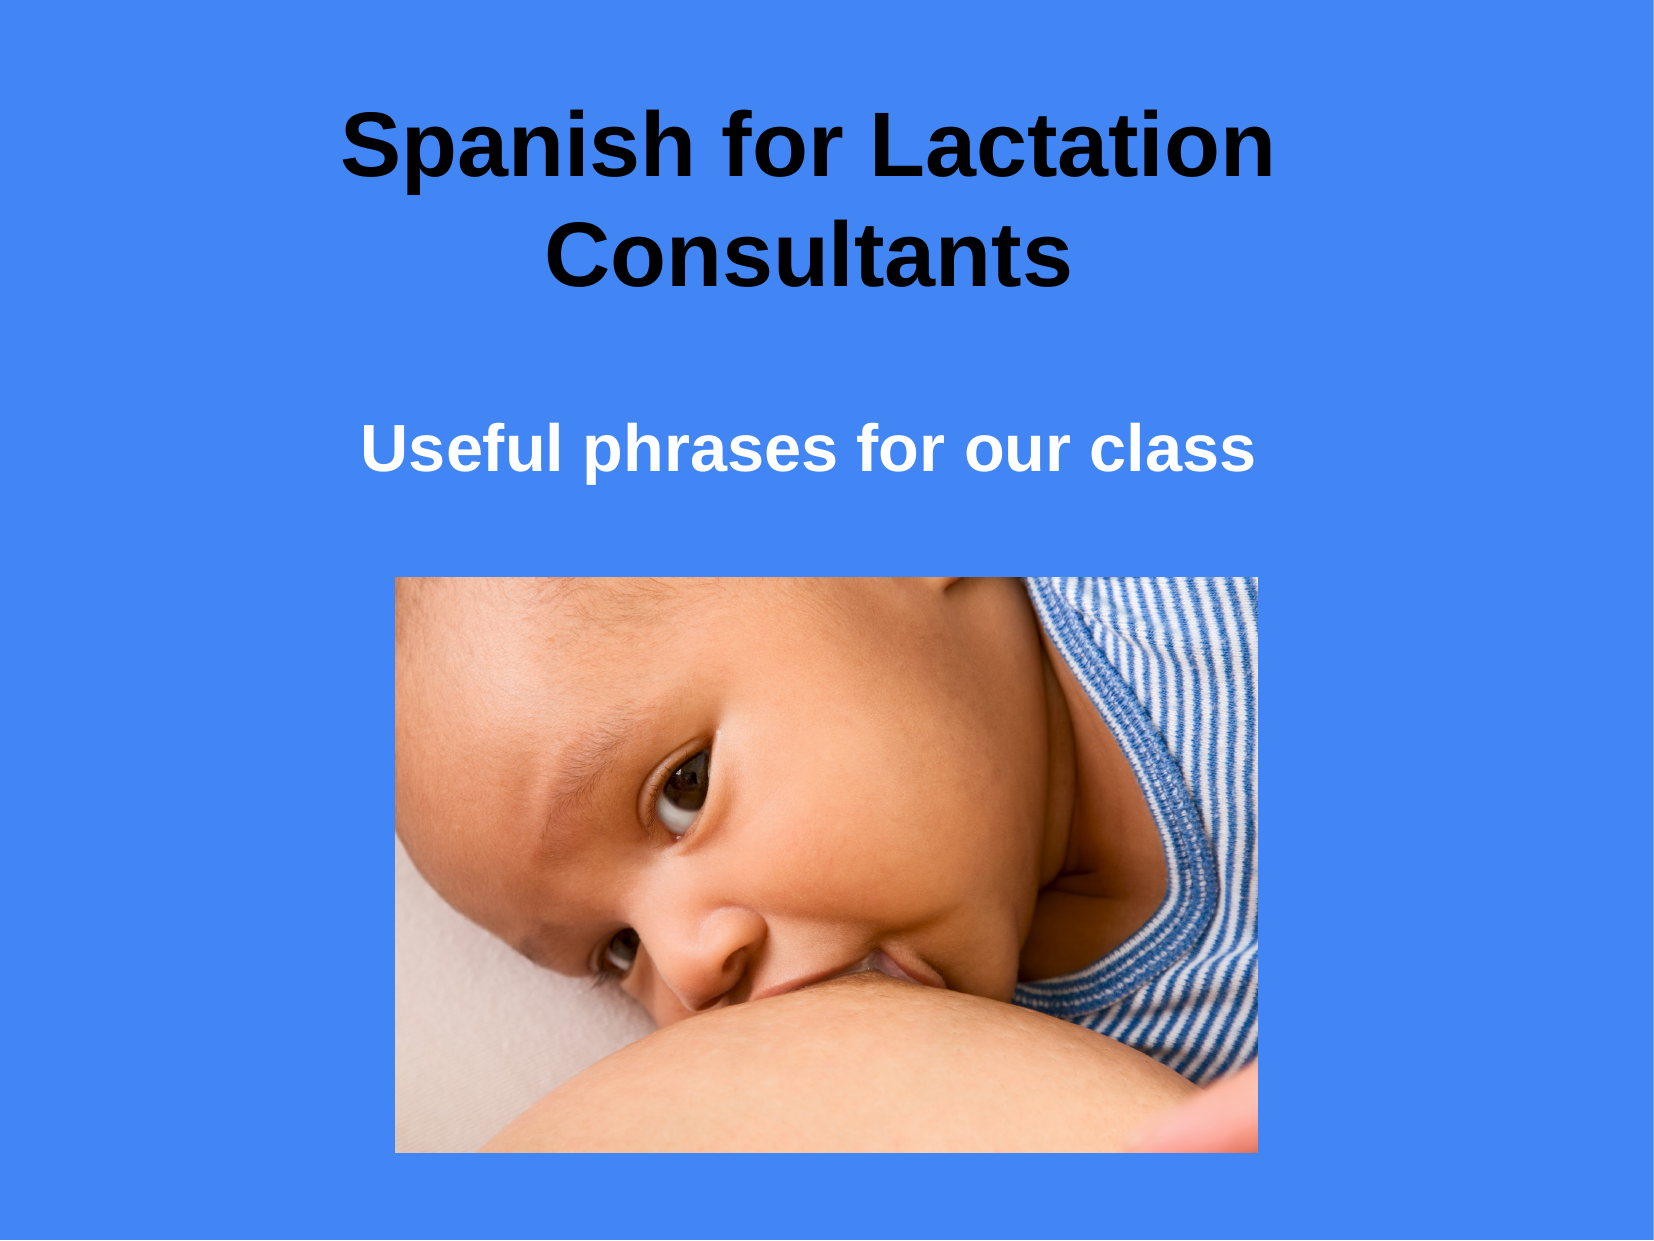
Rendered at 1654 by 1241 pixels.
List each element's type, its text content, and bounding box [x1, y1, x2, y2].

text_box Useful phrases for our class [144, 344, 1474, 531]
picture [395, 577, 1258, 1153]
text_box Spanish for Lactation Consultants [82, 90, 1536, 298]
